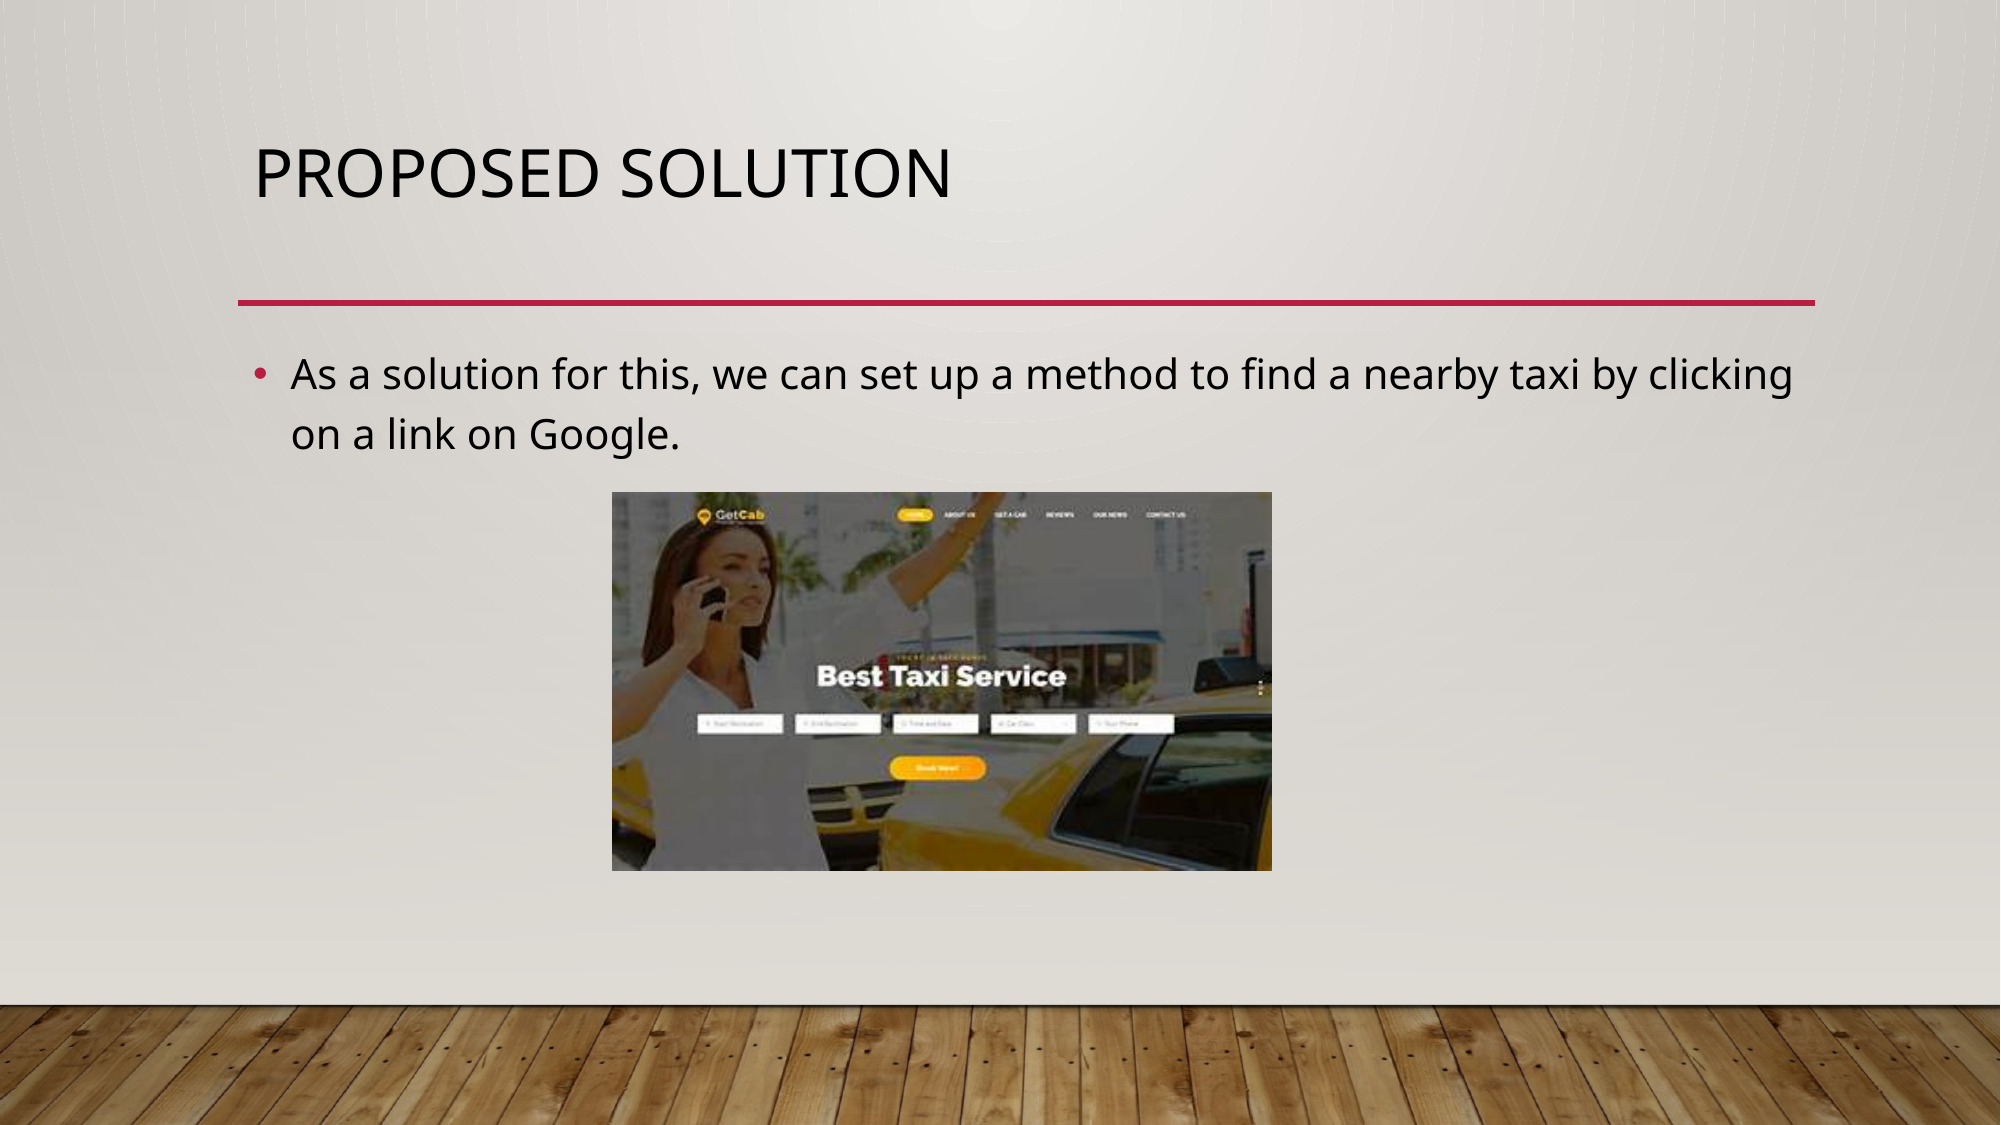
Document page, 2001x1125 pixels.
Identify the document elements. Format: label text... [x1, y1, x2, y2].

picture [611, 492, 1272, 872]
title PROPOSED SOLUTION [238, 131, 1814, 305]
picture [0, 1005, 2000, 1125]
list As a solution for this, we can set up a method to find a nearby taxi by clicking on a link on Google. [238, 330, 1814, 897]
